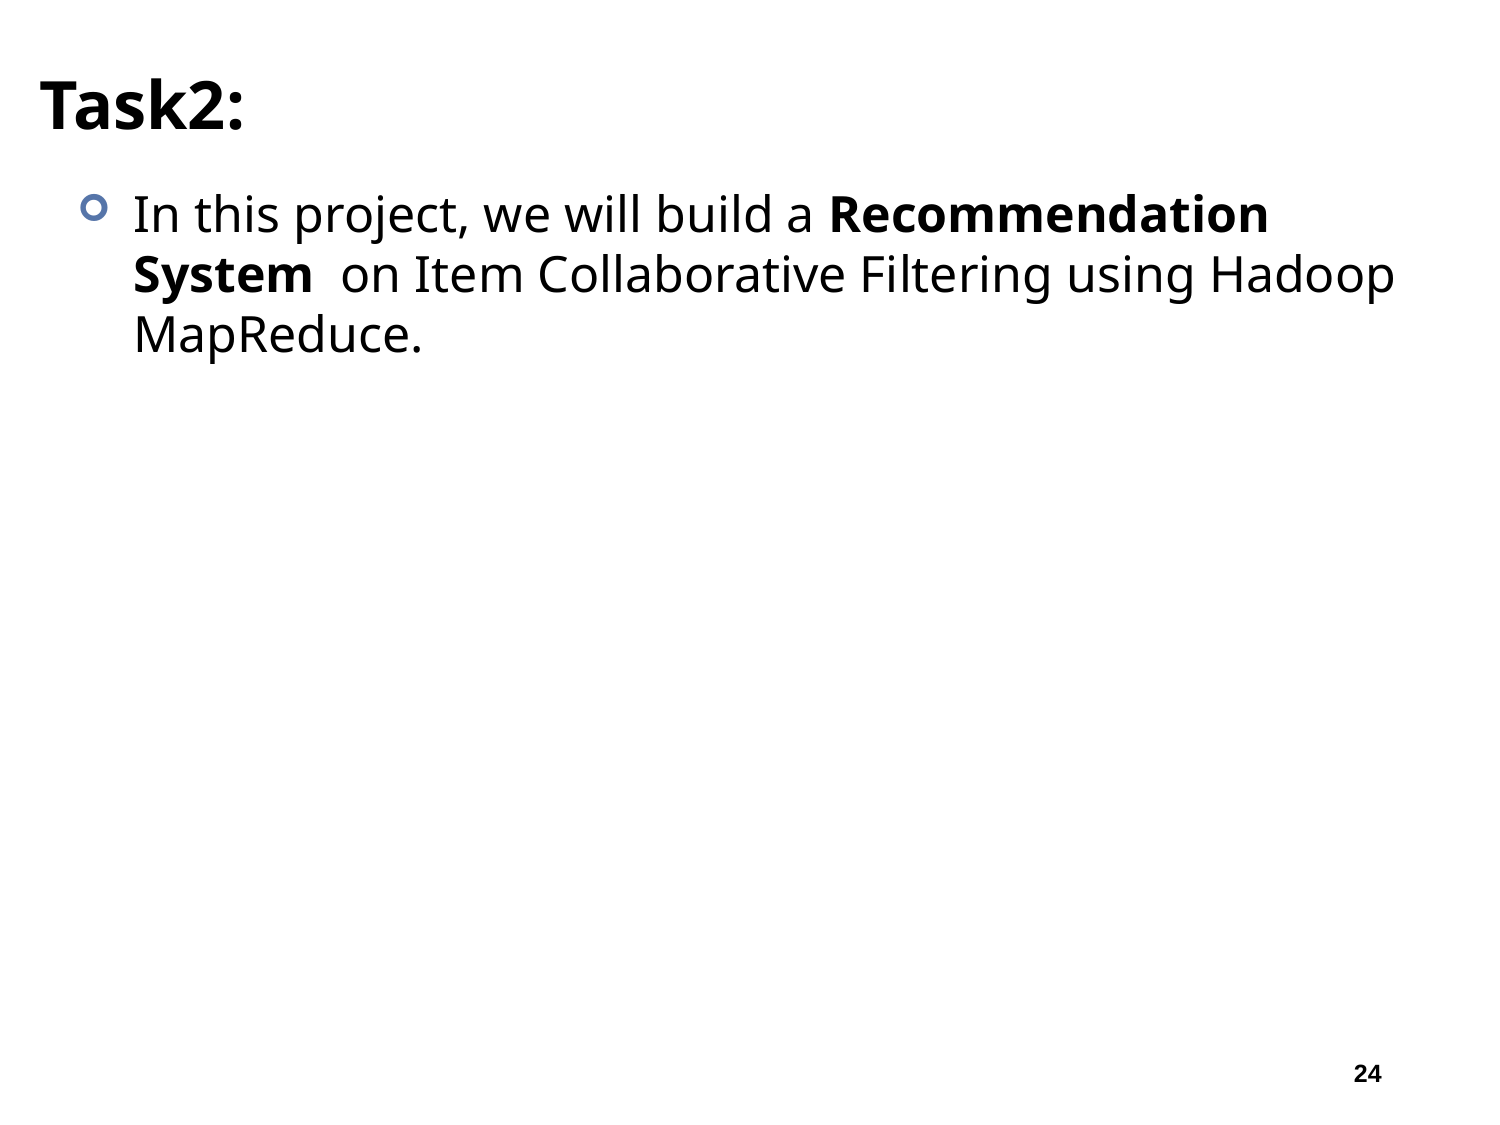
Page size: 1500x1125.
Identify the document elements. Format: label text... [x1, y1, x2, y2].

list In this project, we will build a Recommendation System on Item Collaborative Filtering using Hadoop MapReduce. [62, 188, 1451, 1013]
title Task2: [24, 18, 1451, 188]
slide_number 24 [1059, 1042, 1397, 1103]
